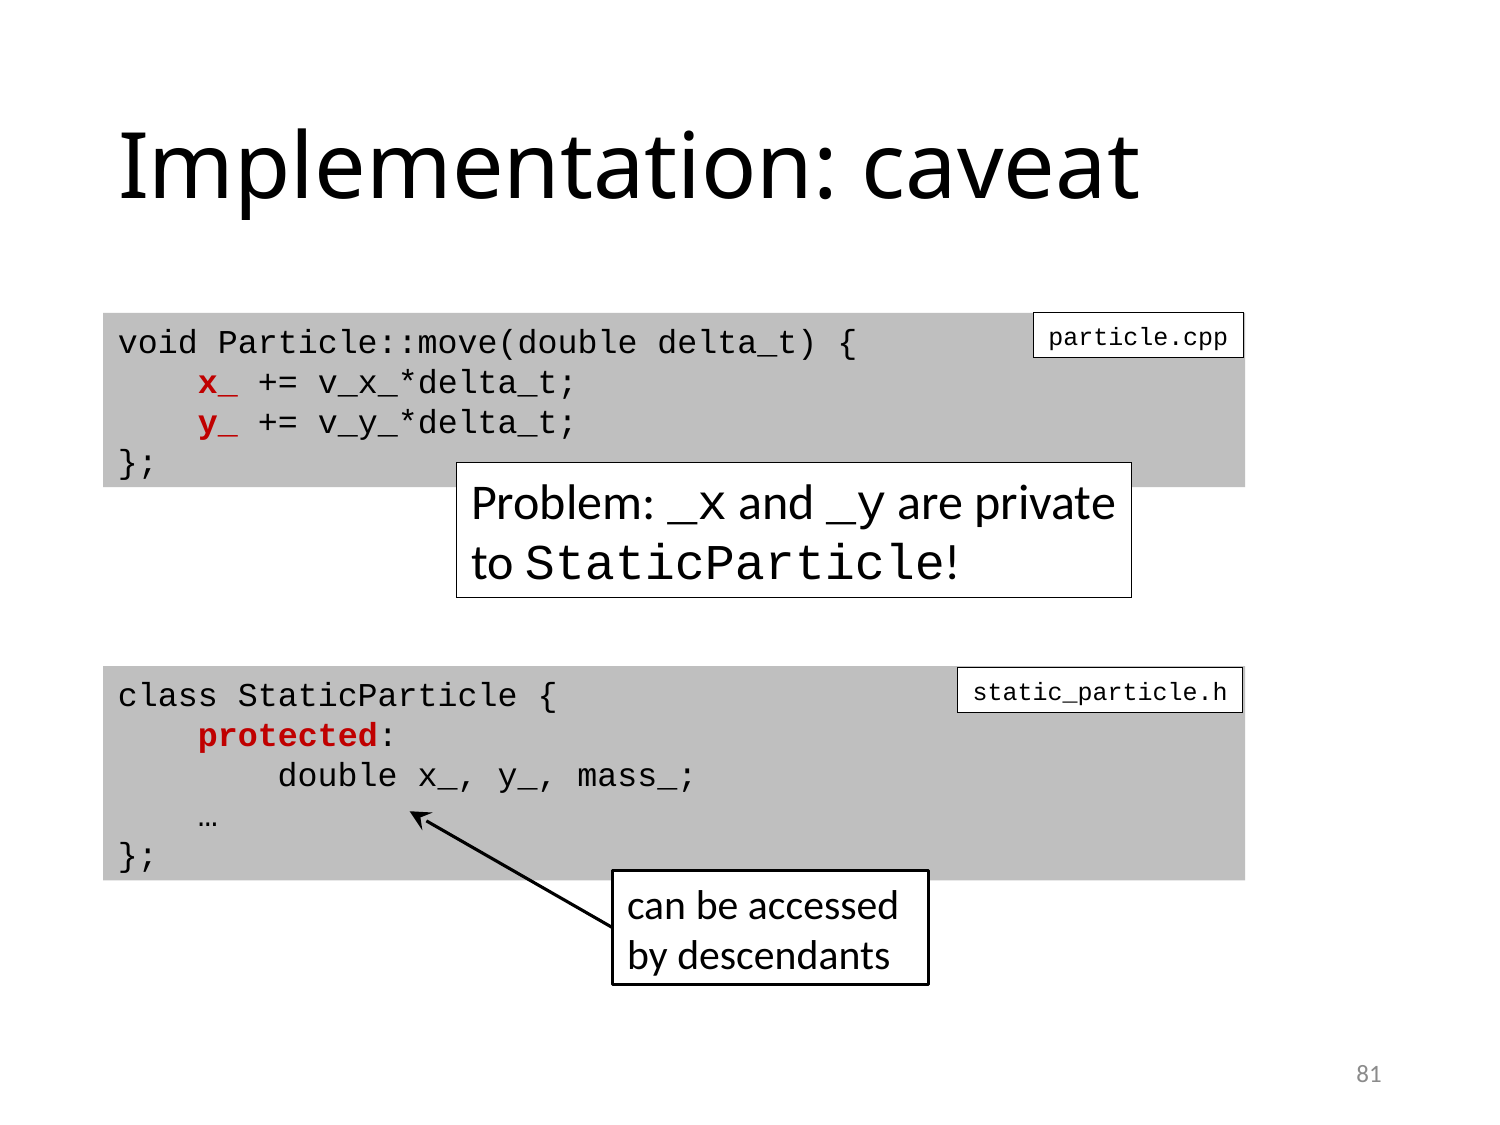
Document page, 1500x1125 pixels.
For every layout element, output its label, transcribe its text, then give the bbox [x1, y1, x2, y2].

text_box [409, 811, 929, 987]
slide_number 81 [1059, 1042, 1397, 1103]
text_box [103, 665, 1246, 884]
text_box Problem: _x and _y are private to StaticParticle! [456, 490, 1132, 598]
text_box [103, 312, 1246, 490]
title Implementation: caveat [103, 59, 1397, 278]
